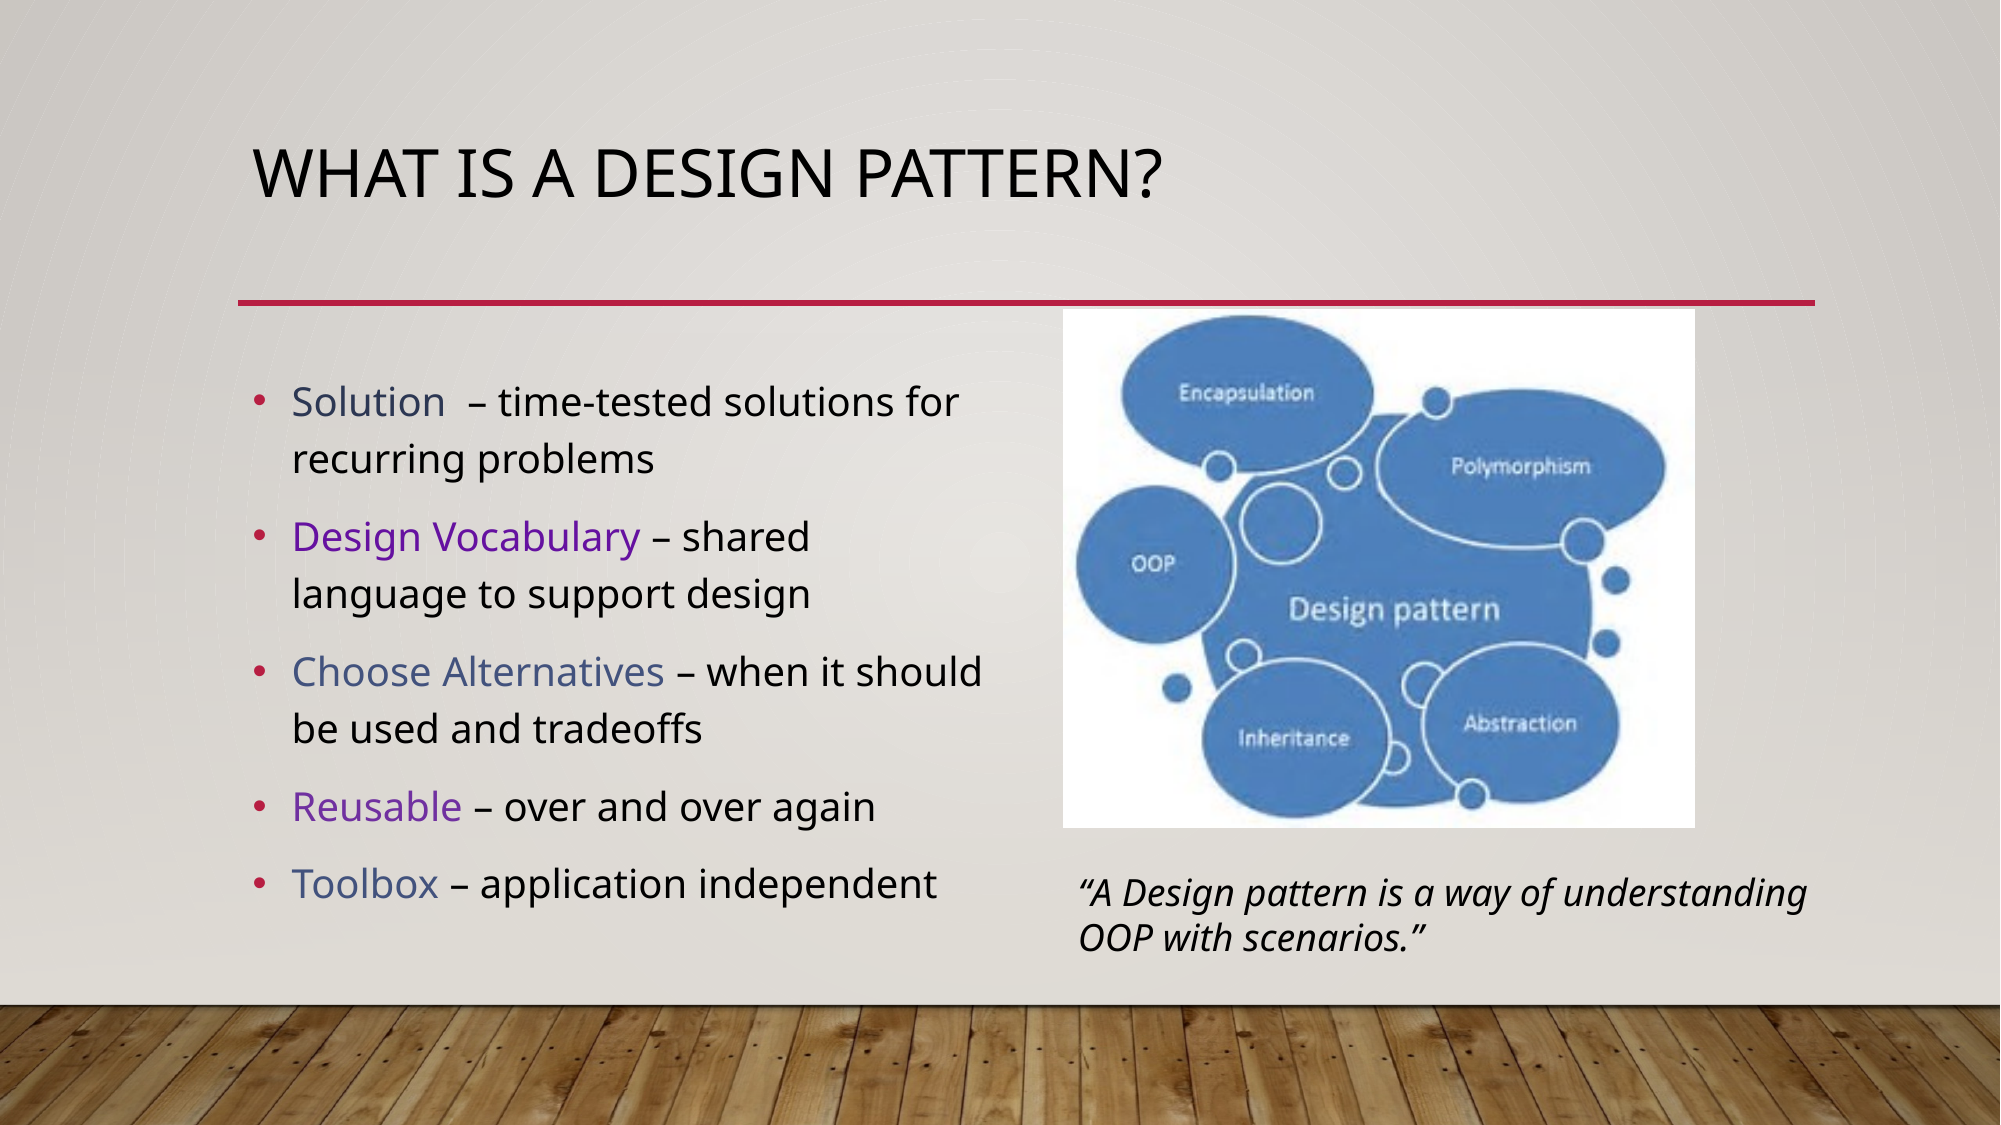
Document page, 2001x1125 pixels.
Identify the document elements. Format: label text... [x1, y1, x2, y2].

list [1062, 309, 1695, 828]
picture [0, 1005, 2000, 1125]
text_box “A Design pattern is a way of understanding OOP with scenarios.” [1063, 861, 1899, 967]
list Solution – time-tested solutions for recurring problems Design Vocabulary – shared language to support design Choose Alternatives – when it should be used and tradeoffs Reusable – over and over again Toolbox – application independent [237, 291, 1000, 915]
title What is a Design Pattern? [237, 132, 1814, 306]
